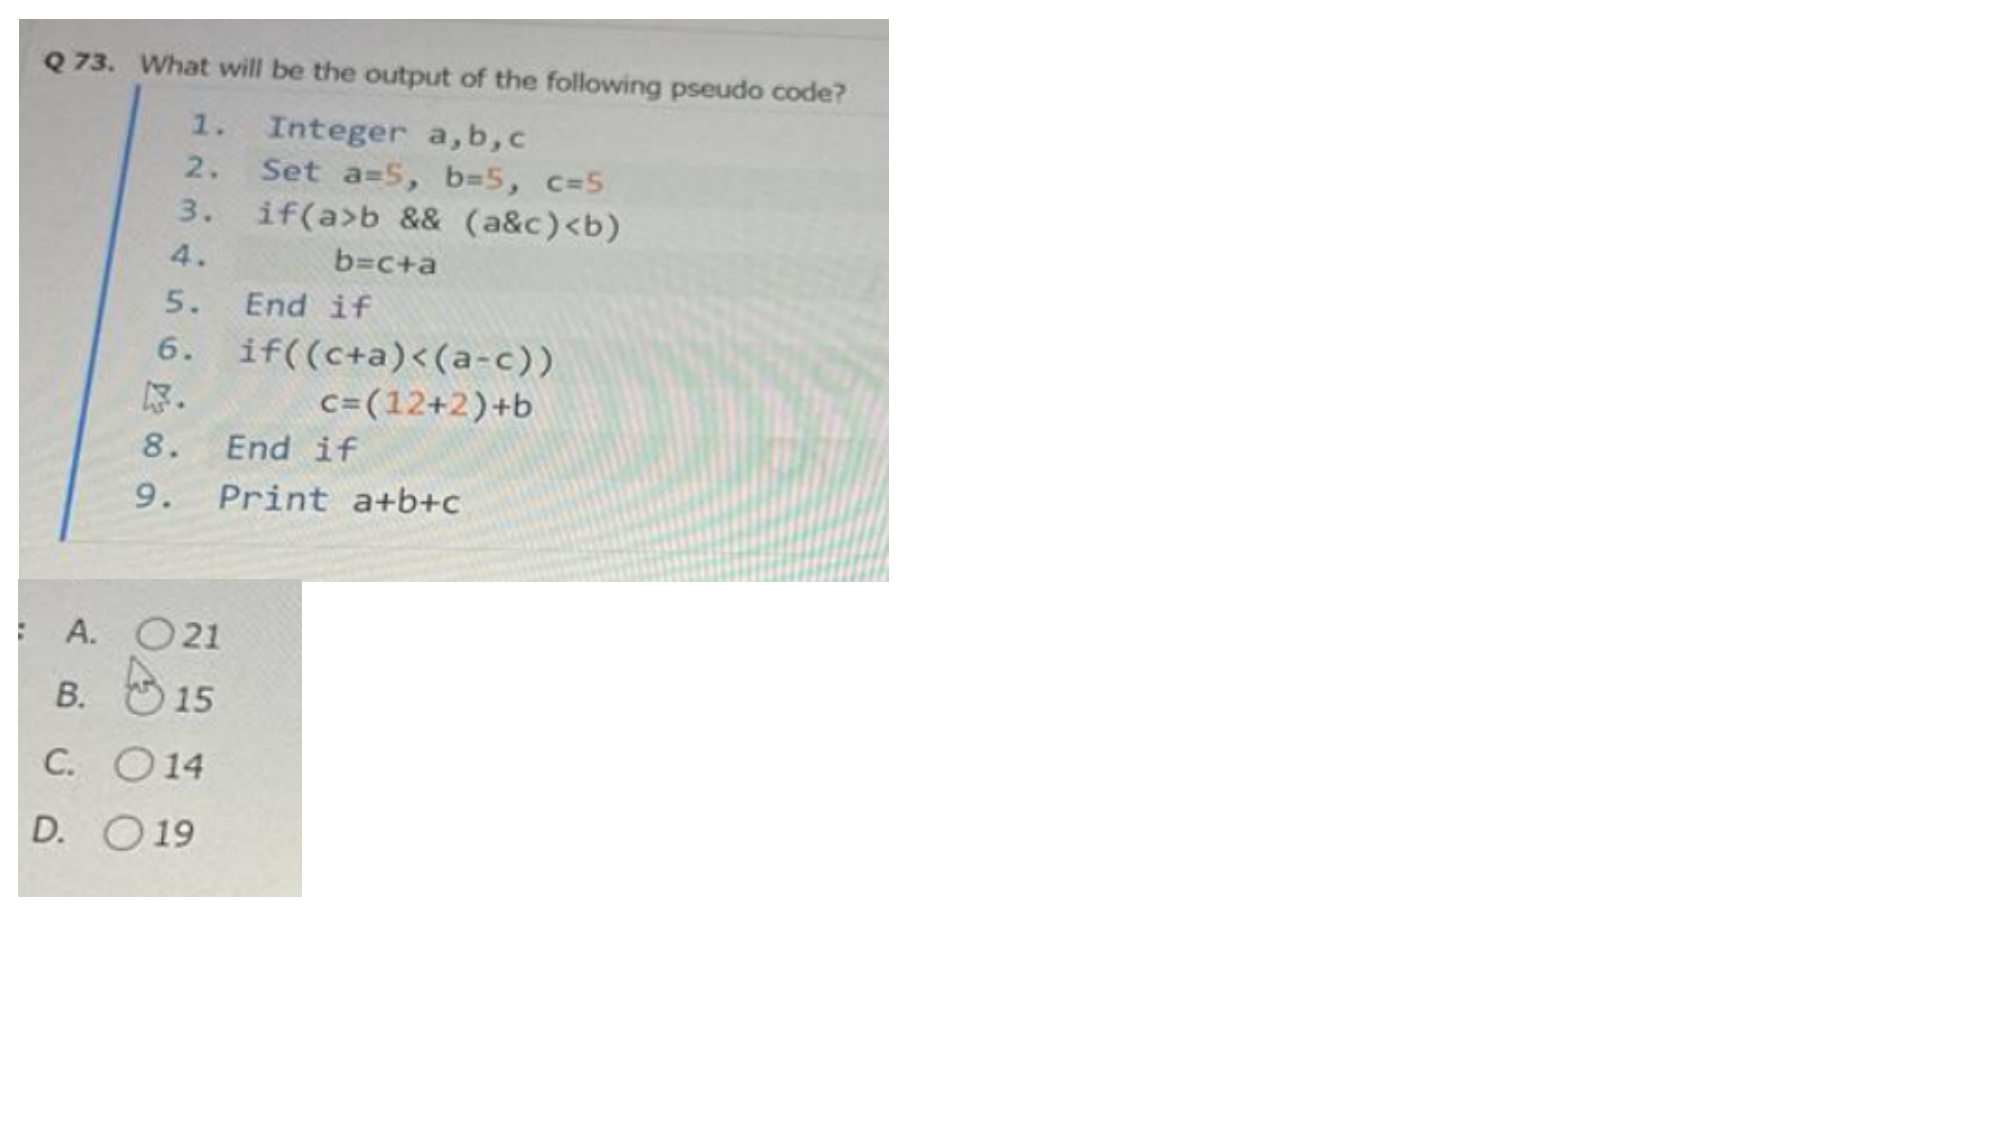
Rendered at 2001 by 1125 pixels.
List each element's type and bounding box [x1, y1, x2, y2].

picture [18, 19, 889, 897]
